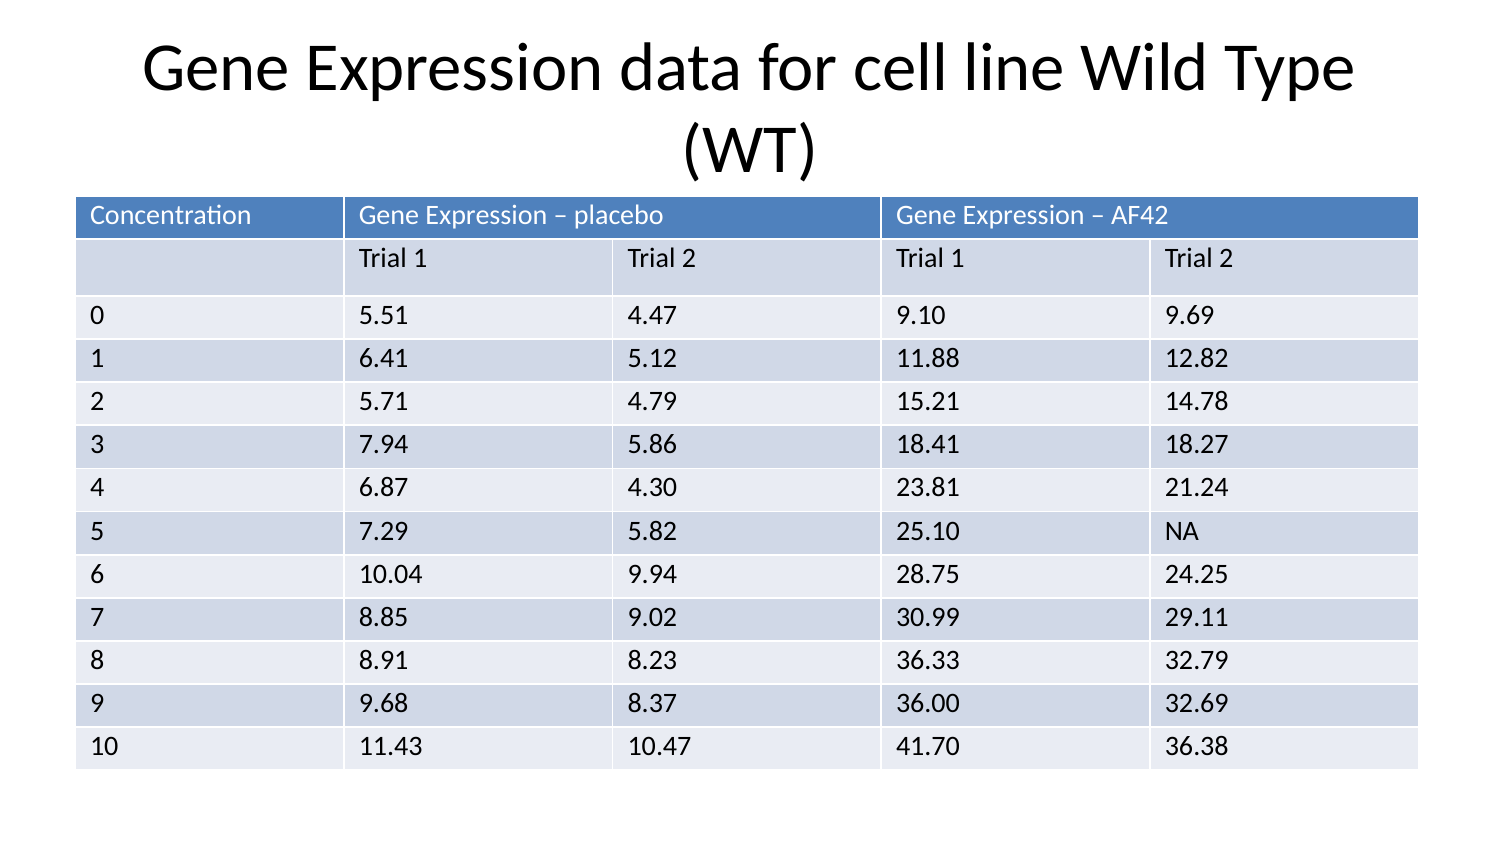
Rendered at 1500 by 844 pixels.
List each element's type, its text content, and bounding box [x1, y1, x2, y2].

table_cell 3 [76, 426, 343, 468]
table_cell 4.30 [613, 469, 880, 511]
table_cell 18.41 [882, 426, 1149, 468]
table_cell 25.10 [882, 512, 1149, 554]
table_cell 5.82 [613, 512, 880, 554]
table_cell 4 [76, 469, 343, 511]
table_cell 8.23 [613, 642, 880, 683]
table_cell 7.94 [345, 426, 612, 468]
table_cell 11.88 [882, 340, 1149, 381]
table_cell 36.33 [882, 642, 1149, 683]
table_cell 36.38 [1151, 728, 1418, 769]
table_cell 10.47 [613, 728, 880, 769]
text_box Gene Expression data for cell line Wild Type (WT) [75, 33, 1425, 175]
table_cell 11.43 [345, 728, 612, 769]
table_cell 0 [76, 297, 343, 338]
table_cell 41.70 [882, 728, 1149, 769]
table_cell 36.00 [882, 685, 1149, 726]
table_cell 6.41 [345, 340, 612, 381]
table_cell 18.27 [1151, 426, 1418, 468]
table_cell 8 [76, 642, 343, 683]
table_cell 6.87 [345, 469, 612, 511]
table_cell 8.85 [345, 599, 612, 640]
table_cell 5 [76, 512, 343, 554]
table_cell 4.47 [613, 297, 880, 338]
table_cell 9 [76, 685, 343, 726]
table_cell 23.81 [882, 469, 1149, 511]
table_cell 14.78 [1151, 383, 1418, 424]
table_cell 8.37 [613, 685, 880, 726]
table_cell 24.25 [1151, 556, 1418, 597]
table_cell 9.94 [613, 556, 880, 597]
table_cell 21.24 [1151, 469, 1418, 511]
table_cell 32.69 [1151, 685, 1418, 726]
table_cell NA [1151, 512, 1418, 554]
table_cell 15.21 [882, 383, 1149, 424]
table_cell 30.99 [882, 599, 1149, 640]
table_cell 7.29 [345, 512, 612, 554]
table_cell 5.71 [345, 383, 612, 424]
table_cell 32.79 [1151, 642, 1418, 683]
table_cell 2 [76, 383, 343, 424]
table_cell Trial 1 [345, 240, 612, 295]
table_cell 6 [76, 556, 343, 597]
table_cell Trial 1 [882, 240, 1149, 295]
table_cell 12.82 [1151, 340, 1418, 381]
table_cell 5.12 [613, 340, 880, 381]
table_cell 4.79 [613, 383, 880, 424]
table_cell 10 [76, 728, 343, 769]
table_cell 7 [76, 599, 343, 640]
table_cell 28.75 [882, 556, 1149, 597]
table_header Gene Expression – AF42 [882, 197, 1418, 238]
table_header Concentration [76, 197, 343, 238]
table_cell [76, 240, 343, 295]
table_cell 9.69 [1151, 297, 1418, 338]
table_cell 9.10 [882, 297, 1149, 338]
table_cell Trial 2 [613, 240, 880, 295]
table_cell 5.51 [345, 297, 612, 338]
table_cell 1 [76, 340, 343, 381]
table_cell 9.68 [345, 685, 612, 726]
table_cell 29.11 [1151, 599, 1418, 640]
table_cell 5.86 [613, 426, 880, 468]
table_cell 8.91 [345, 642, 612, 683]
table_cell 10.04 [345, 556, 612, 597]
table_cell Trial 2 [1151, 240, 1418, 295]
table_cell 9.02 [613, 599, 880, 640]
table_header Gene Expression – placebo [345, 197, 880, 238]
